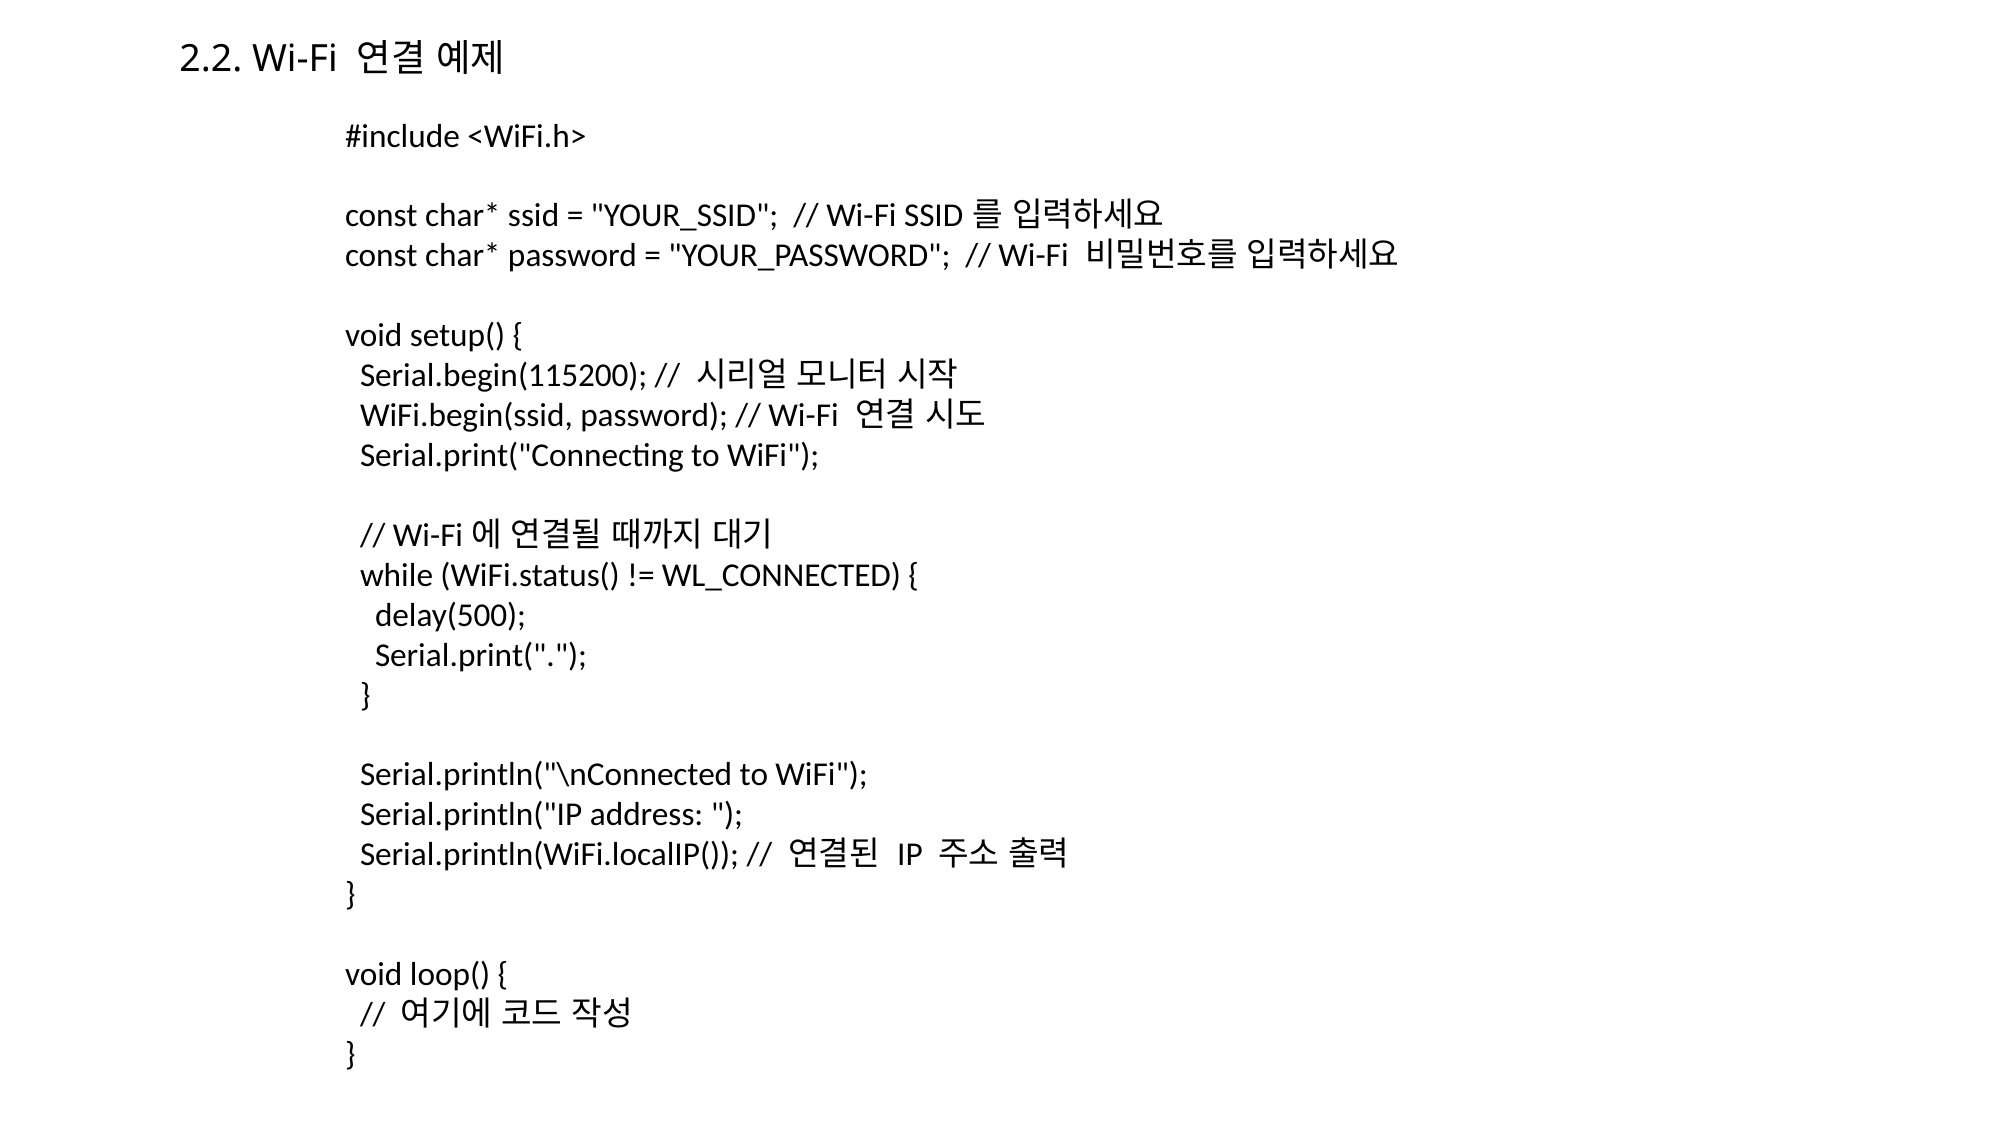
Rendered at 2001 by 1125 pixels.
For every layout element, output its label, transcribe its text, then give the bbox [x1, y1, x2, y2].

text_box #include <WiFi.h> const char* ssid = "YOUR_SSID"; // Wi-Fi SSID를 입력하세요 const char* password = "YOUR_PASSWORD"; // Wi-Fi 비밀번호를 입력하세요 void setup() { Serial.begin(115200); // 시리얼 모니터 시작 WiFi.begin(ssid, password); // Wi-Fi 연결 시도 Serial.print("Connecting to WiFi"); // Wi-Fi에 연결될 때까지 대기 while (WiFi.status() != WL_CONNECTED) { delay(500); Serial.print("."); } Serial.println("\nConnected to WiFi"); Serial.println("IP address: "); Serial.println(WiFi.localIP()); // 연결된 IP 주소 출력 } void loop() { // 여기에 코드 작성 } [330, 106, 1495, 1080]
text_box 2.2. Wi-Fi 연결 예제 [164, 26, 1165, 87]
